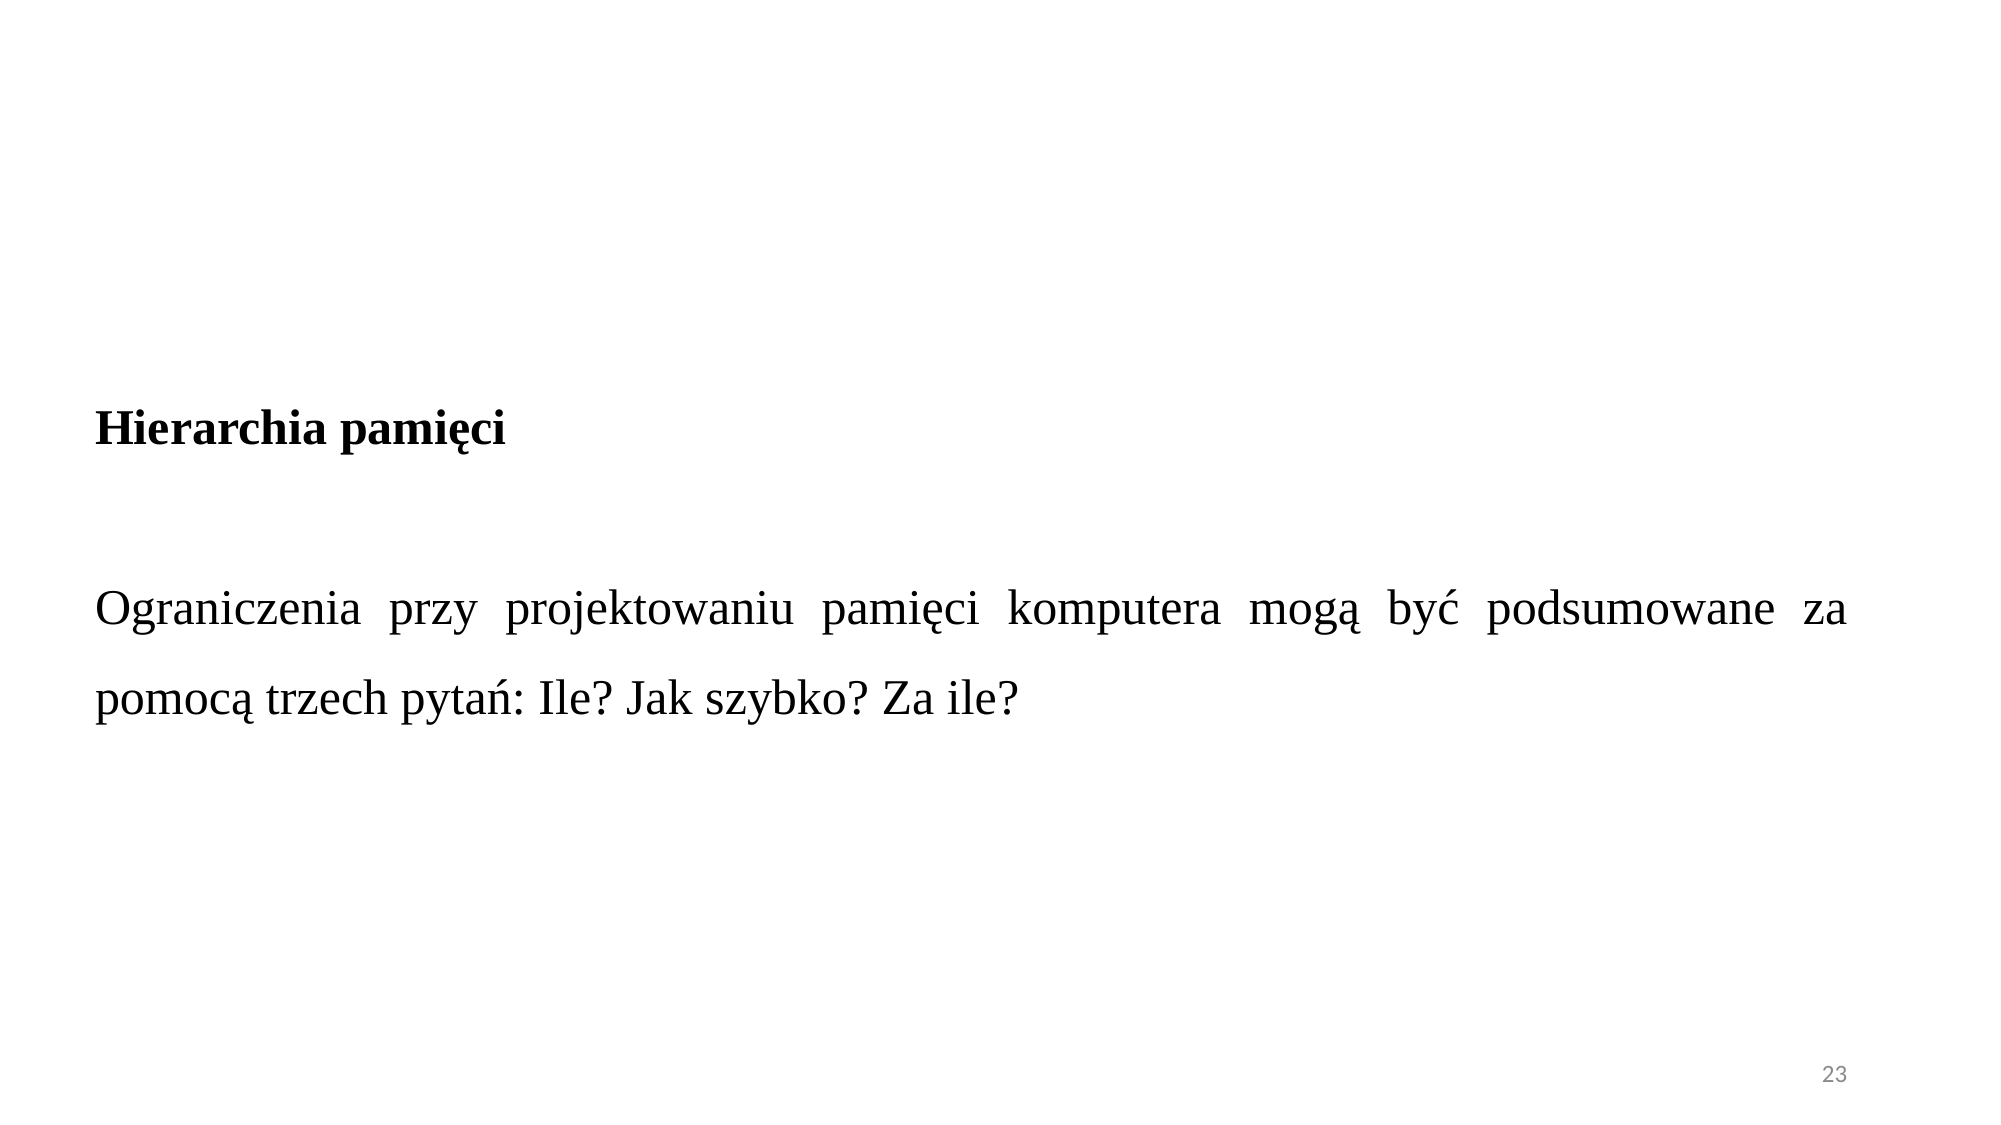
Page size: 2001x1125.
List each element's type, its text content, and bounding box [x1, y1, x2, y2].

text_box Hierarchia pamięci Ograniczenia przy projektowaniu pamięci komputera mogą być podsumowane za pomocą trzech pytań: Ile? Jak szybko? Za ile? [80, 356, 1864, 732]
slide_number 23 [1412, 1042, 1863, 1103]
